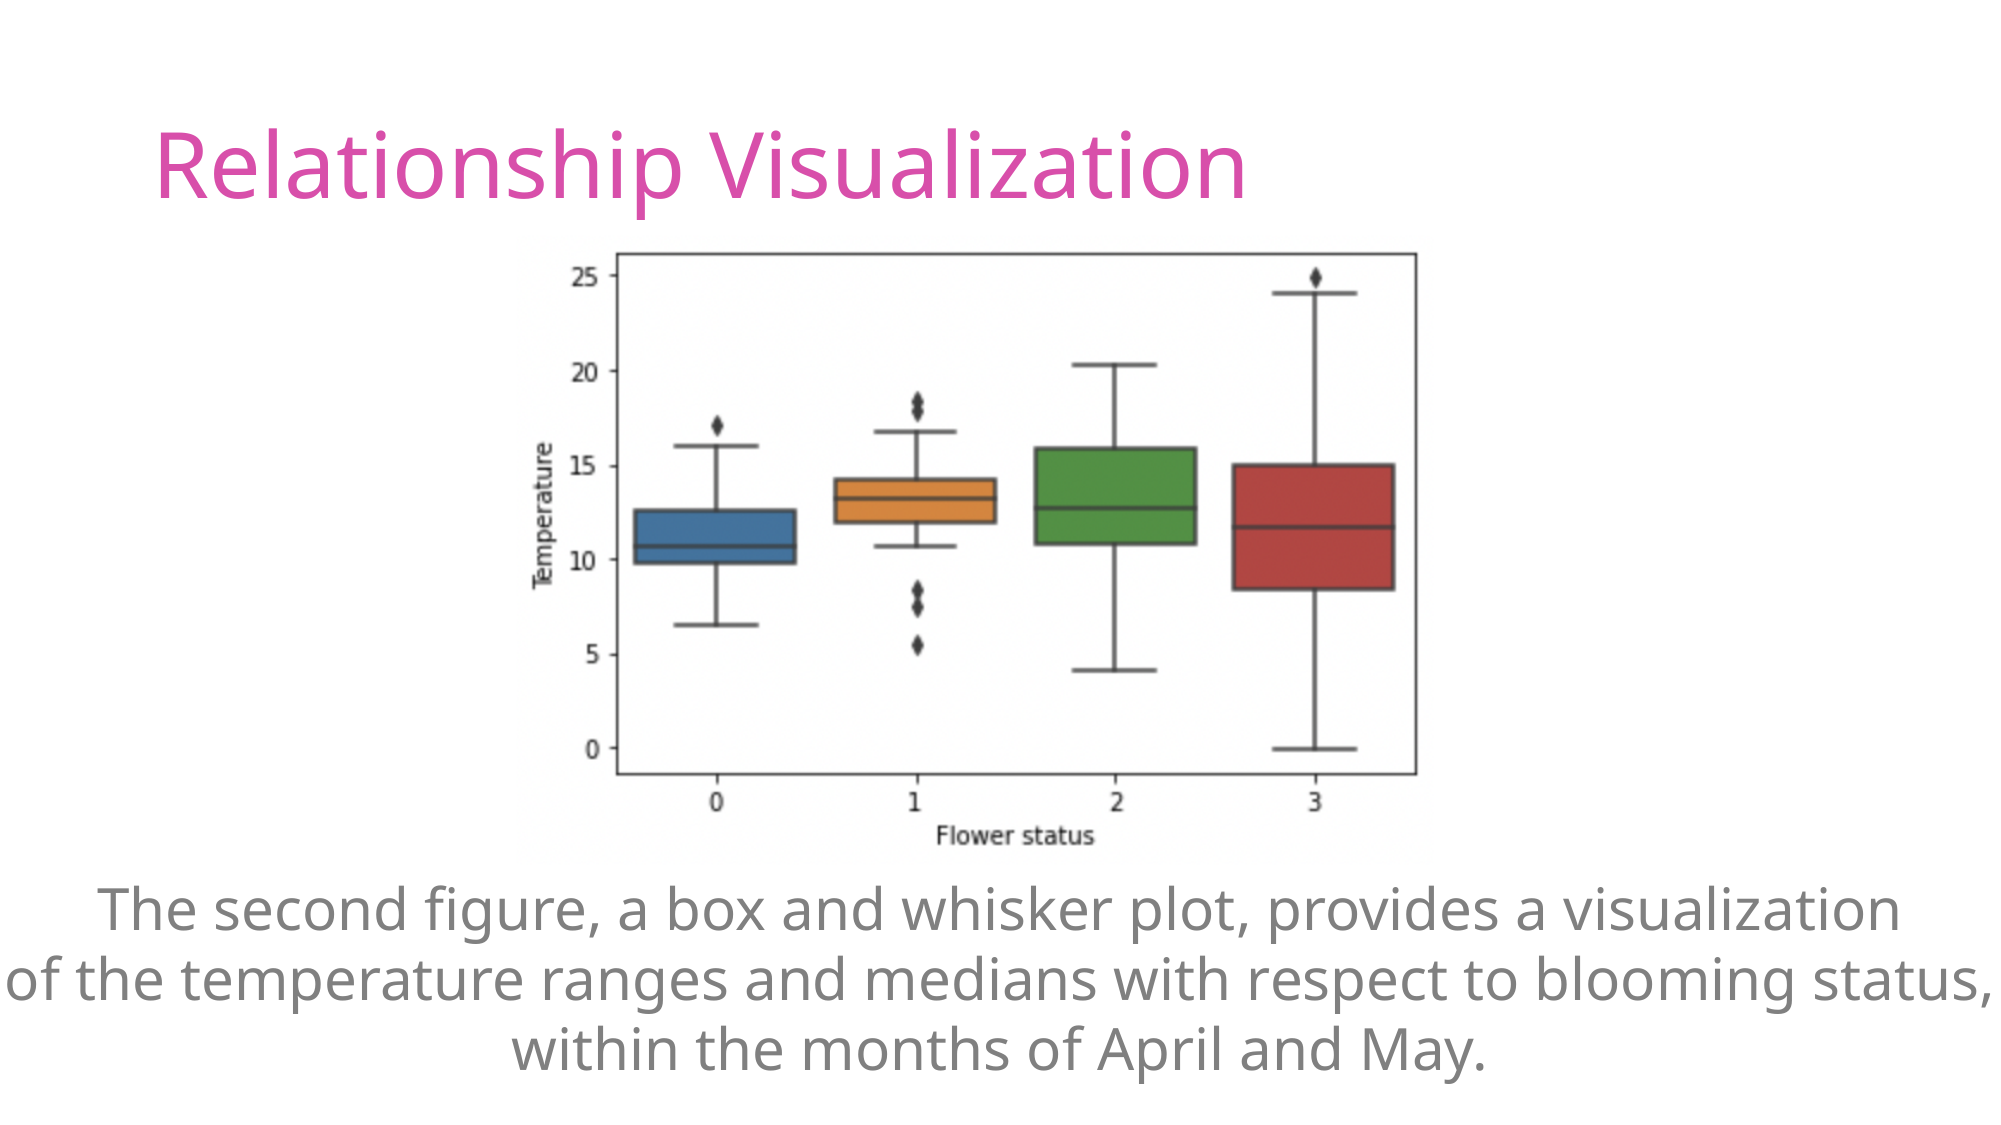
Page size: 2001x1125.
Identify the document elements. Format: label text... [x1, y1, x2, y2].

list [515, 235, 1434, 865]
title Relationship Visualization [137, 59, 1863, 278]
text_box The second figure, a box and whisker plot, provides a visualization of the temperature ranges and medians with respect to blooming status, within the months of April and May. [0, 864, 2000, 1090]
